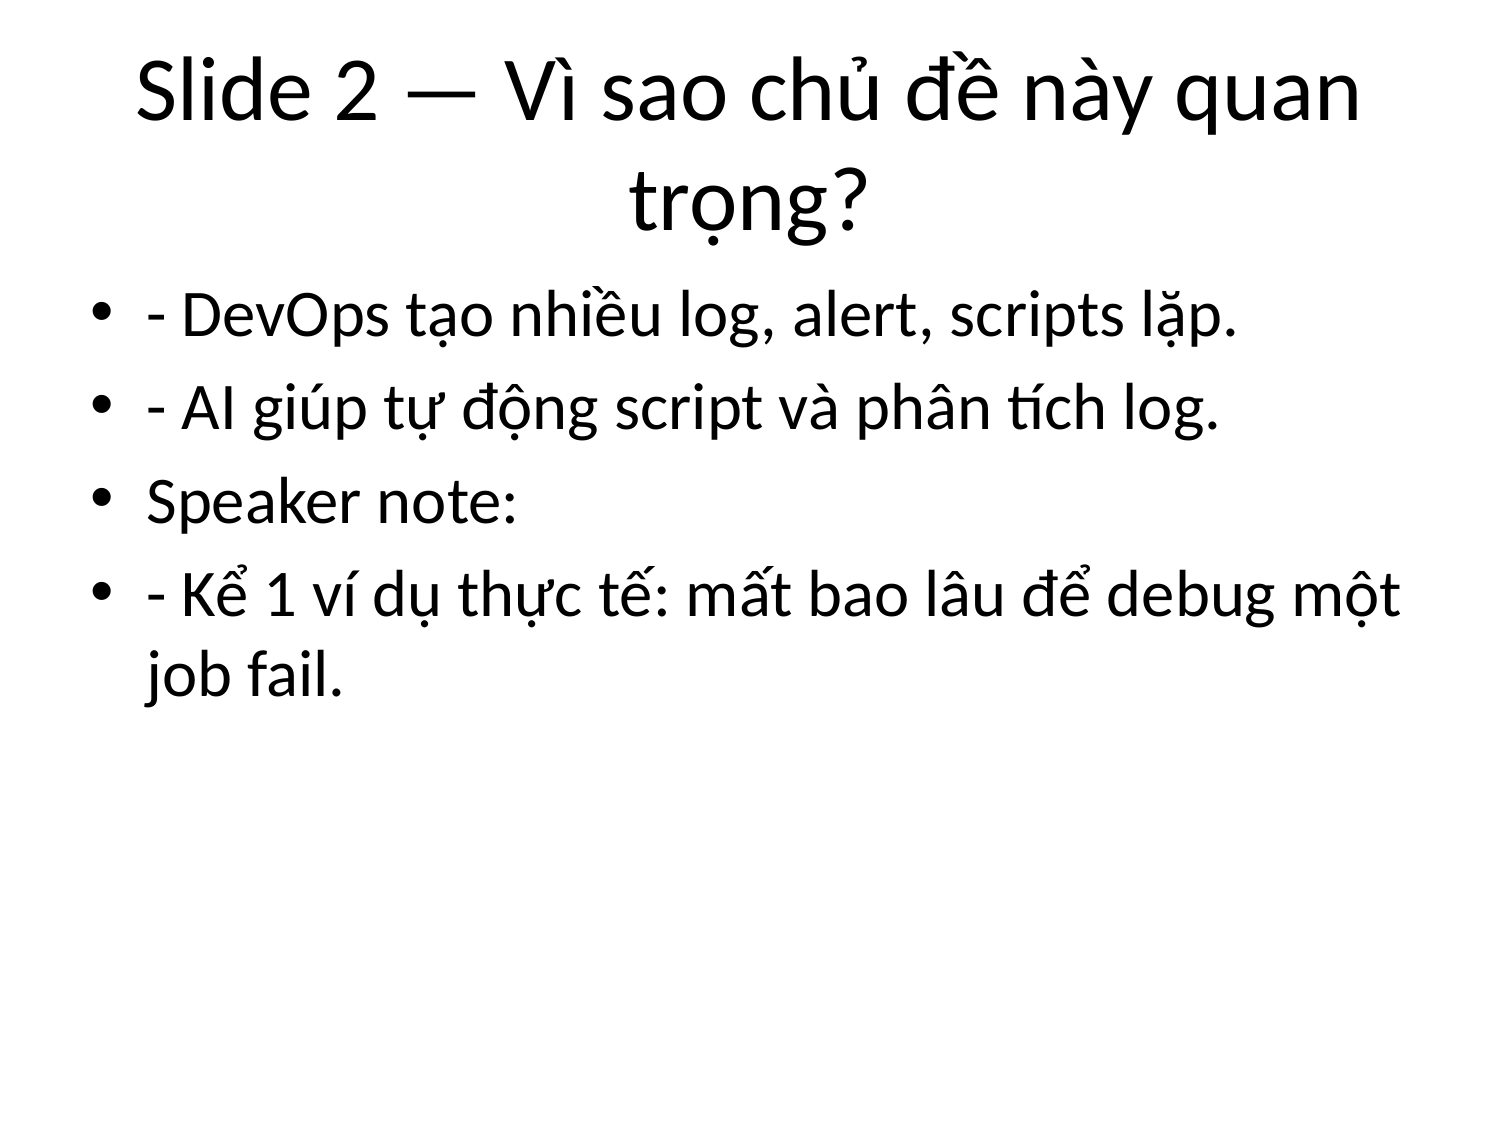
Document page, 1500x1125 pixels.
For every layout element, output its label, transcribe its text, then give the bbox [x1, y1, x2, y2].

list - DevOps tạo nhiều log, alert, scripts lặp. - AI giúp tự động script và phân tích log. Speaker note: - Kể 1 ví dụ thực tế: mất bao lâu để debug một job fail. [75, 262, 1425, 1005]
title Slide 2 — Vì sao chủ đề này quan trọng? [75, 45, 1425, 233]
